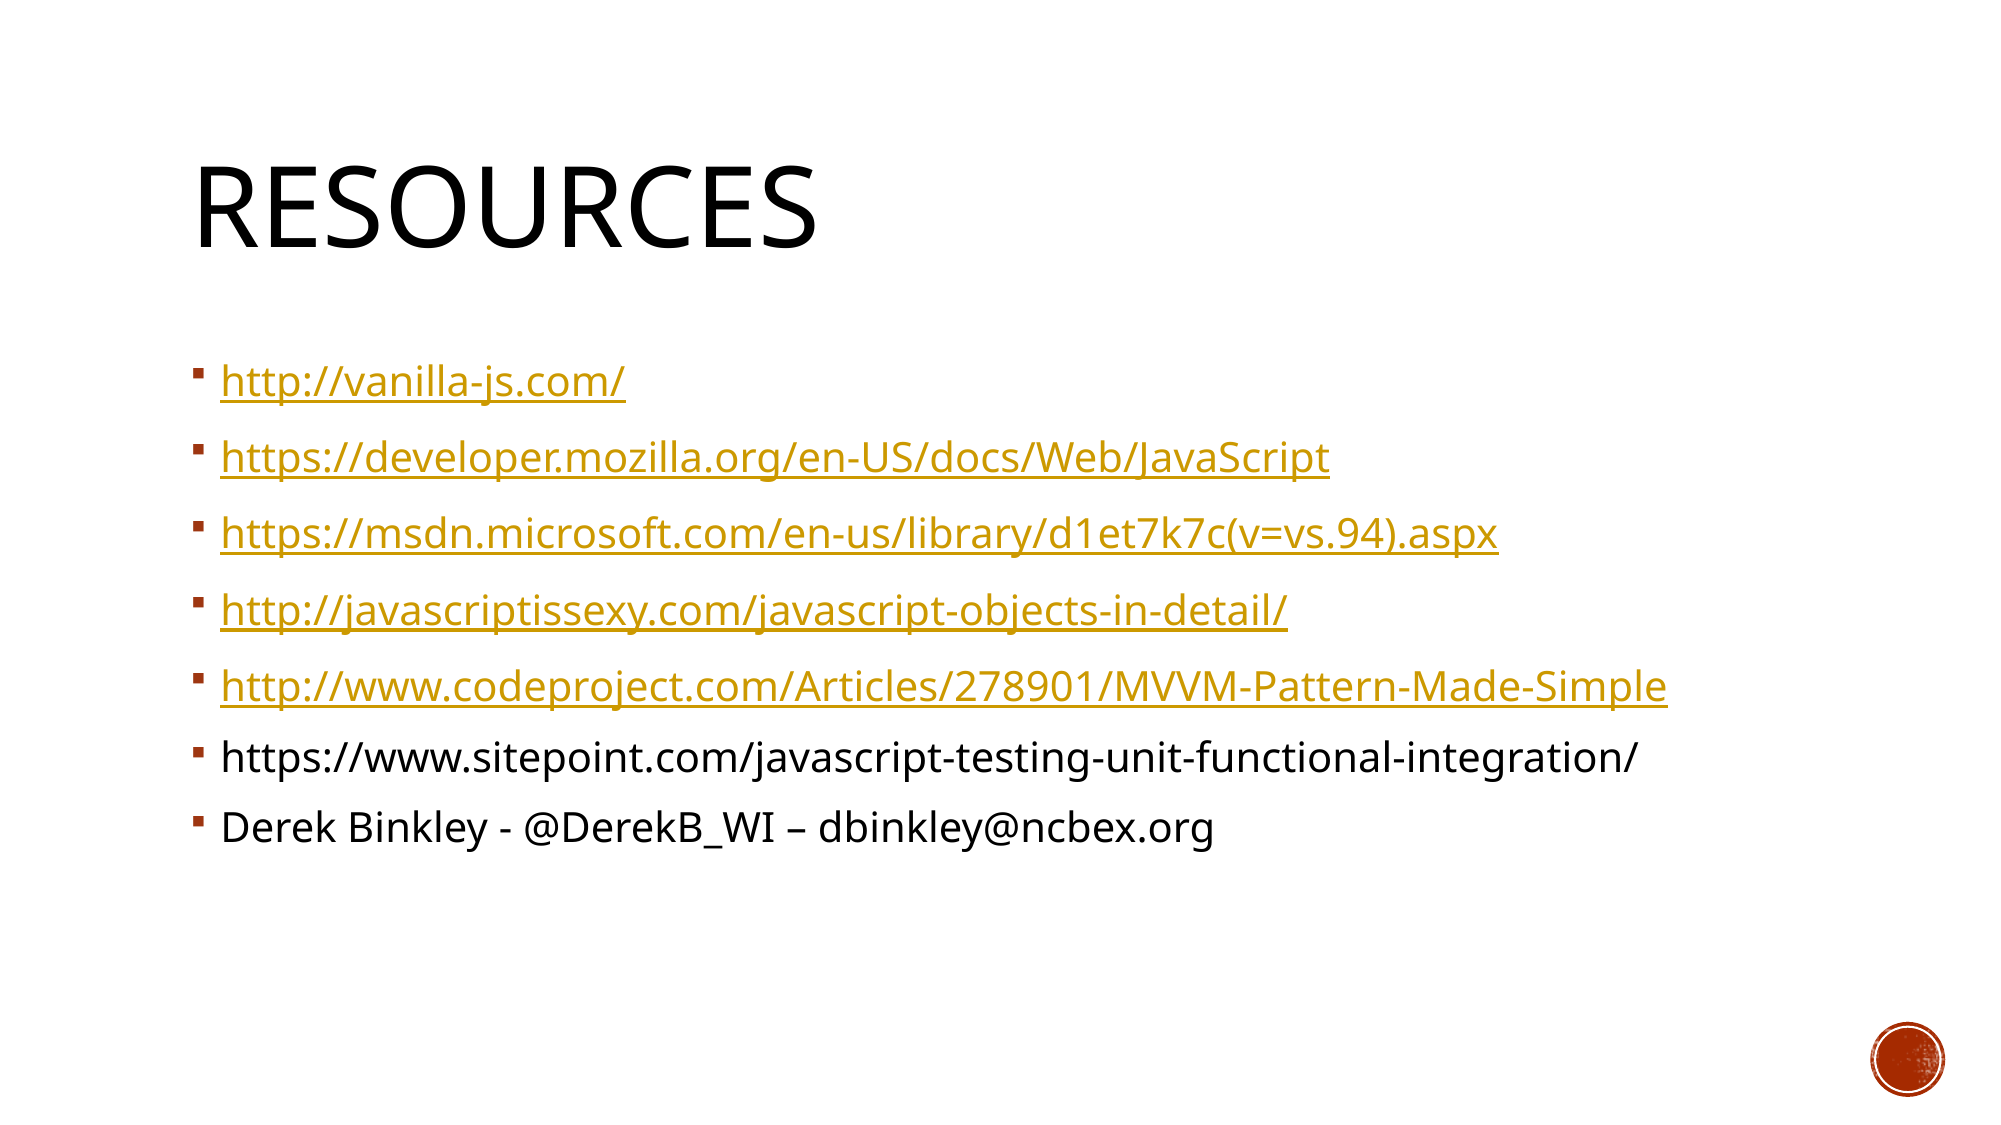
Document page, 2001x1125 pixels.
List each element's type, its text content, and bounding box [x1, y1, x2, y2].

list http://vanilla-js.com/ https://developer.mozilla.org/en-US/docs/Web/JavaScript https://msdn.microsoft.com/en-us/library/d1et7k7c(v=vs.94).aspx http://javascriptissexy.com/javascript-objects-in-detail/ http://www.codeproject.com/Articles/278901/MVVM-Pattern-Made-Simple https://www.sitepoint.com/javascript-testing-unit-functional-integration/ Derek Binkley - @DerekB_WI – dbinkley@ncbex.org [175, 348, 1826, 1013]
title resources [175, 79, 1826, 344]
